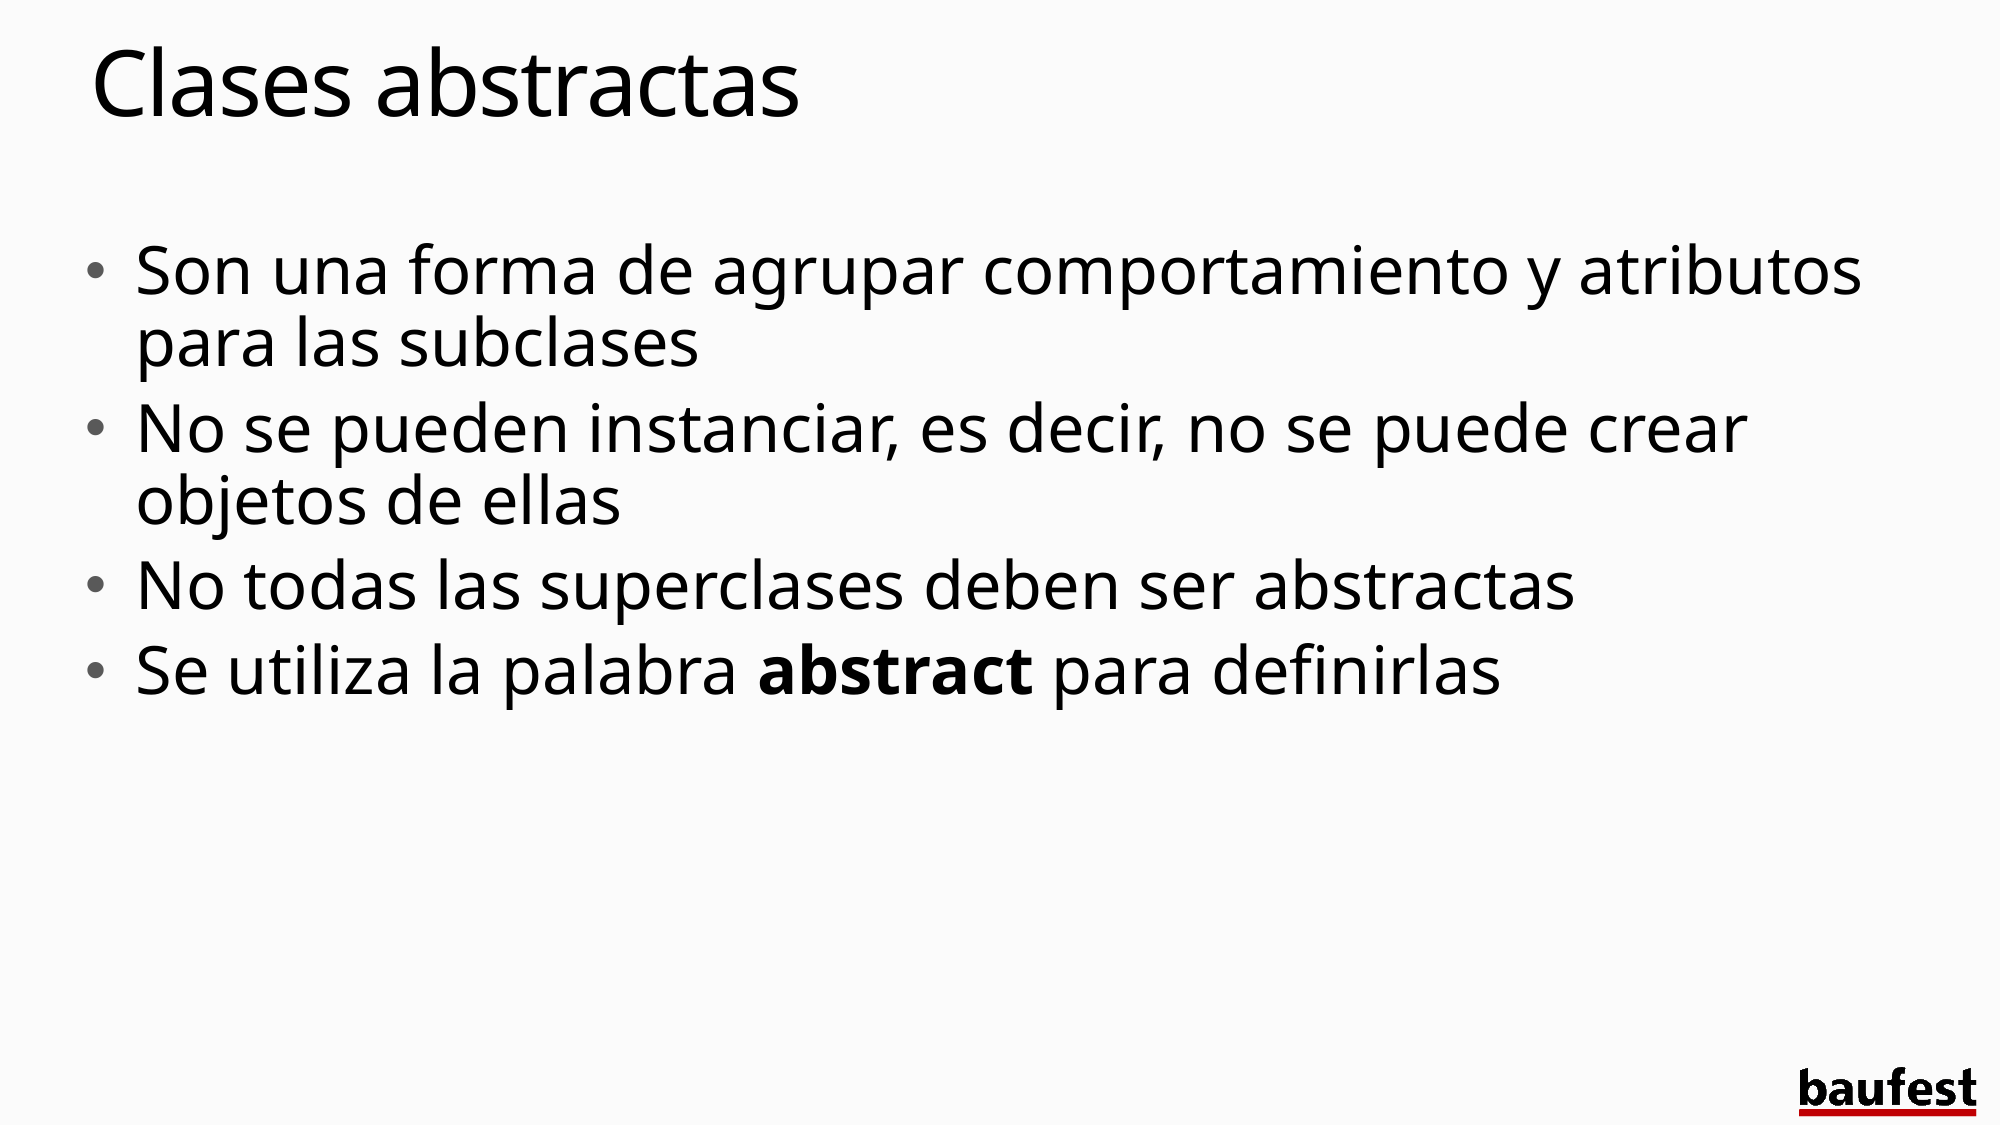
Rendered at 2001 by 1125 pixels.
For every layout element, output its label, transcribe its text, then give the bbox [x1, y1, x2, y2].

picture [1799, 1066, 1977, 1117]
list Son una forma de agrupar comportamiento y atributos para las subclases No se pueden instanciar, es decir, no se puede crear objetos de ellas No todas las superclases deben ser abstractas Se utiliza la palabra abstract para definirlas [85, 237, 1915, 723]
title Clases abstractas [90, 37, 1920, 138]
